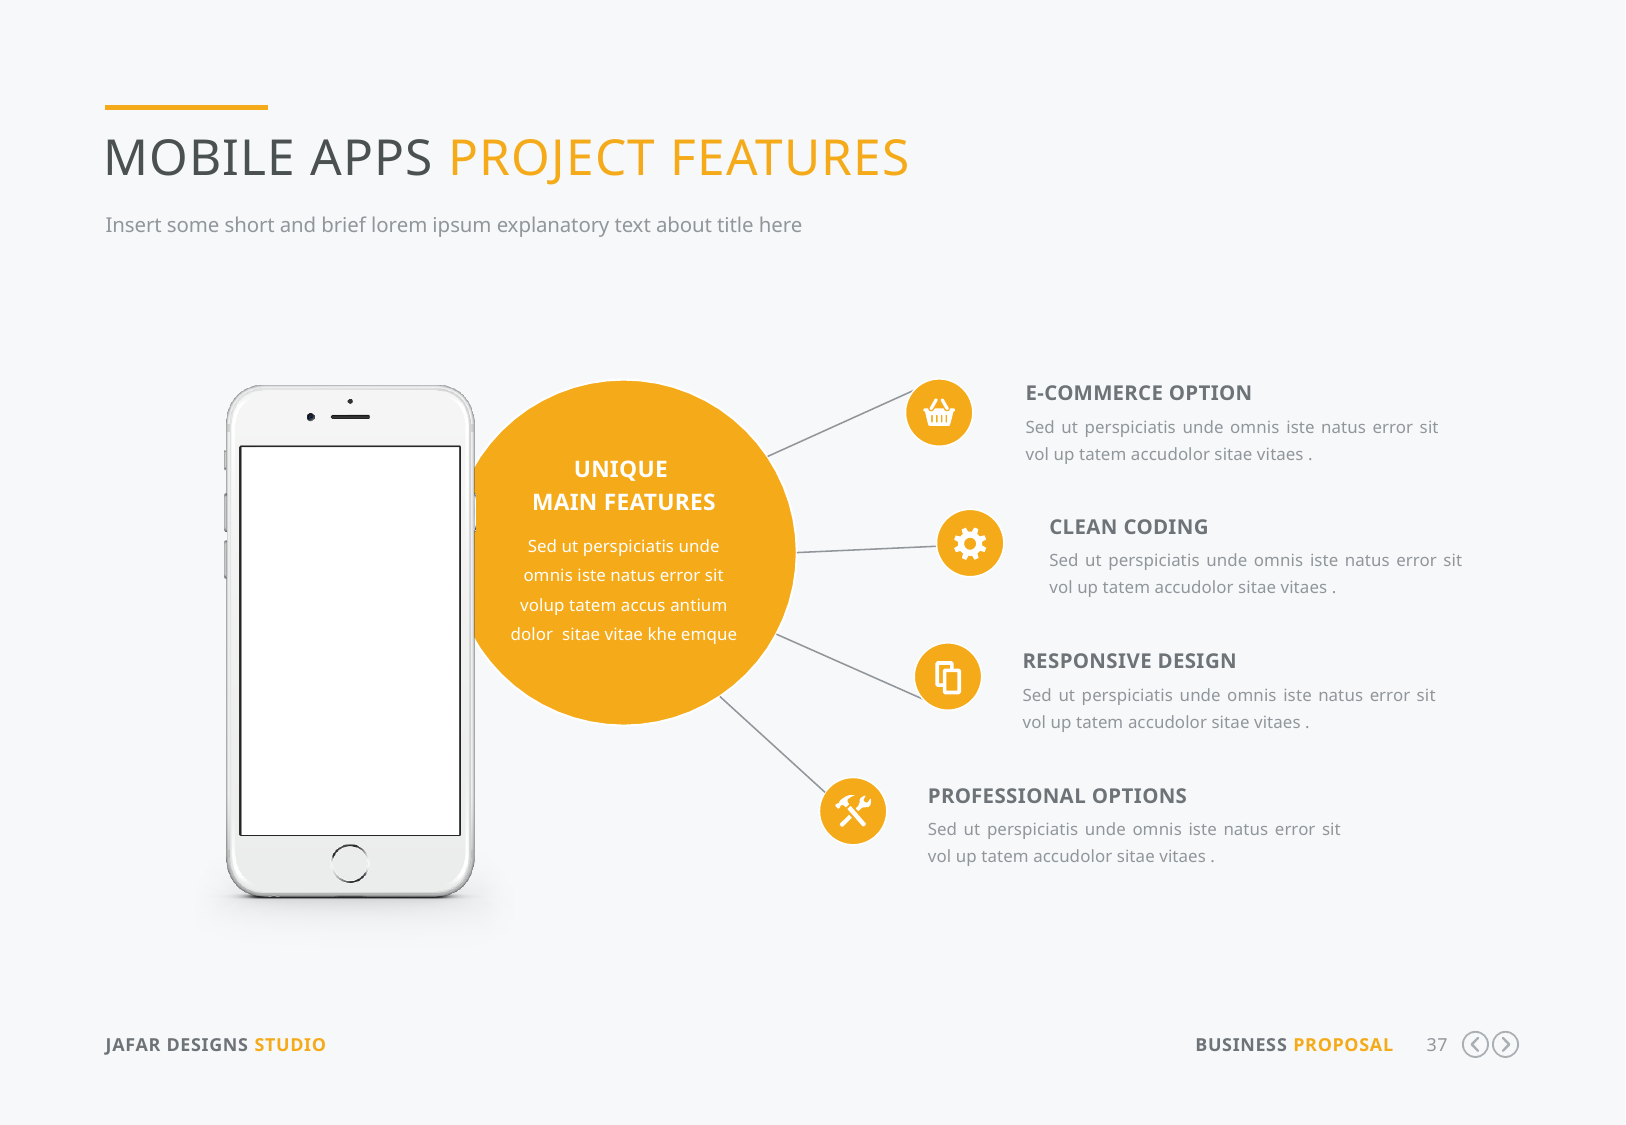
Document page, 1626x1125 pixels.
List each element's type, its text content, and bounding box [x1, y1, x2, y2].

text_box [767, 412, 906, 457]
text_box Sed ut perspiciatis unde omnis iste natus error sit volup tatem accus antium dolor sitae vitae khe emque [639, 526, 746, 644]
text_box unique main features [639, 447, 746, 516]
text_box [914, 642, 982, 711]
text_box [819, 777, 887, 845]
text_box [927, 782, 1342, 867]
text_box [1025, 380, 1439, 465]
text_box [719, 696, 826, 793]
text_box [639, 379, 798, 726]
picture [80, 369, 639, 1048]
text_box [796, 546, 936, 553]
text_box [1049, 513, 1463, 598]
list Insert some short and brief lorem ipsum explanatory text about title here [105, 209, 1519, 241]
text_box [905, 378, 973, 447]
list Mobile apps project features [103, 125, 1518, 190]
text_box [776, 634, 915, 670]
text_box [1022, 648, 1436, 733]
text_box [936, 509, 1004, 577]
